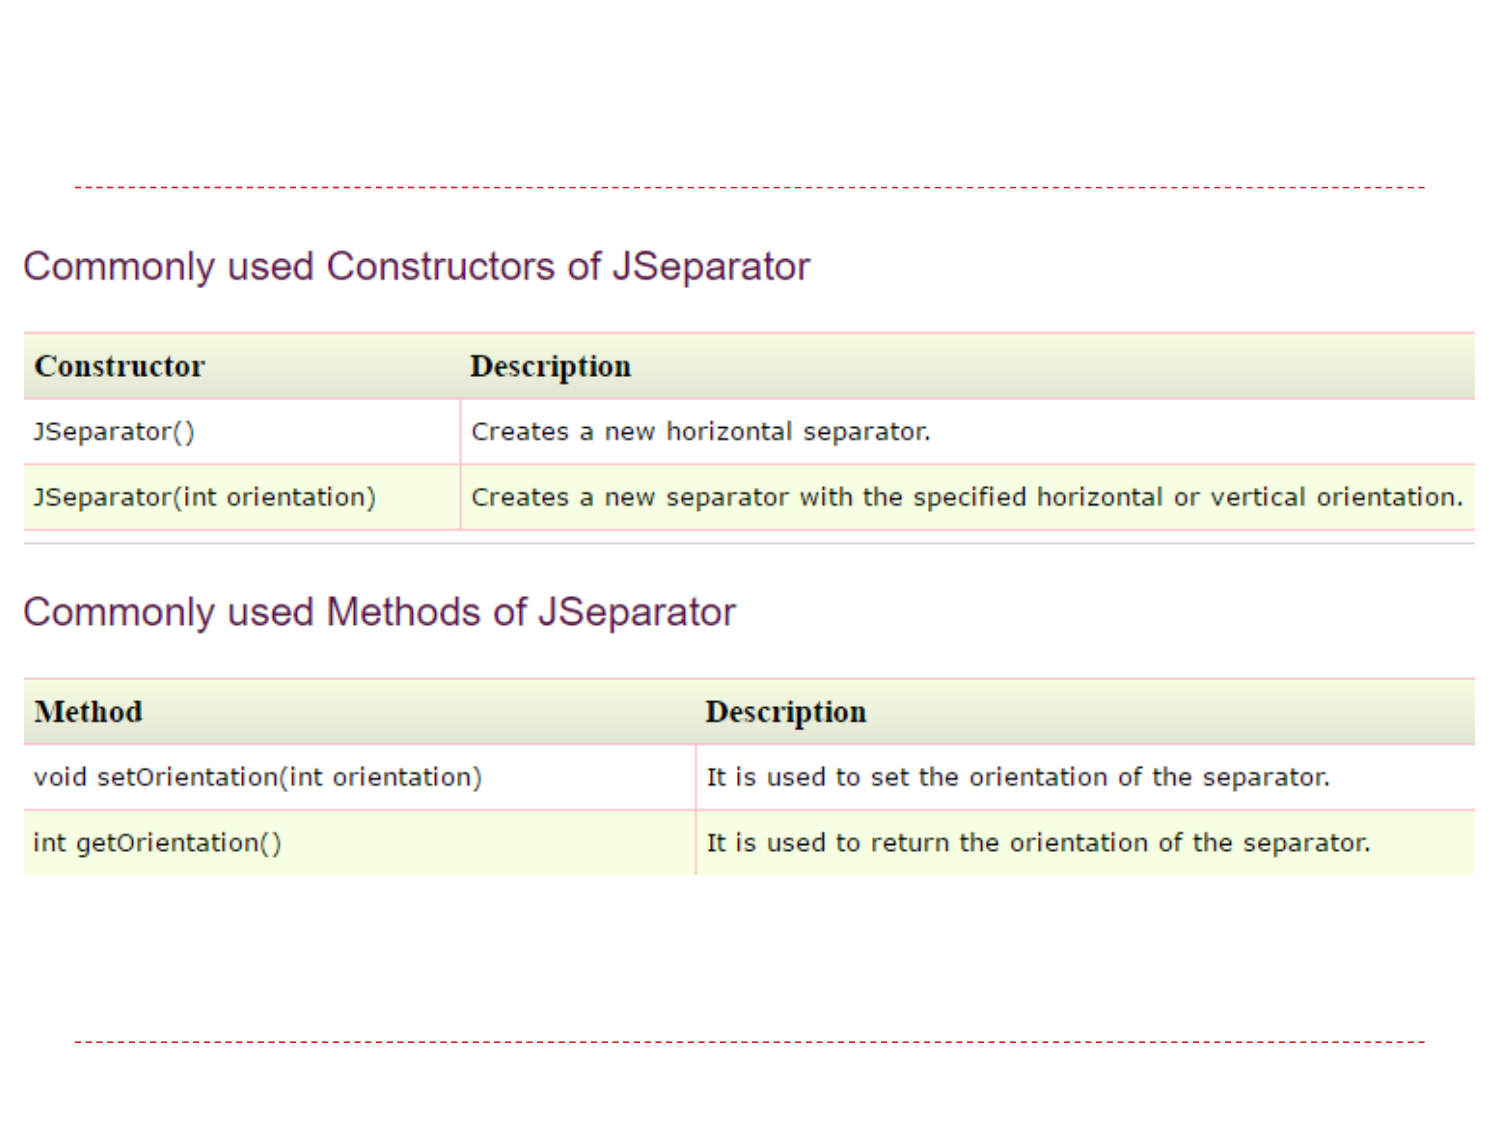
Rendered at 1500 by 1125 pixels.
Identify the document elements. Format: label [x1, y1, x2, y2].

picture [24, 232, 1476, 876]
